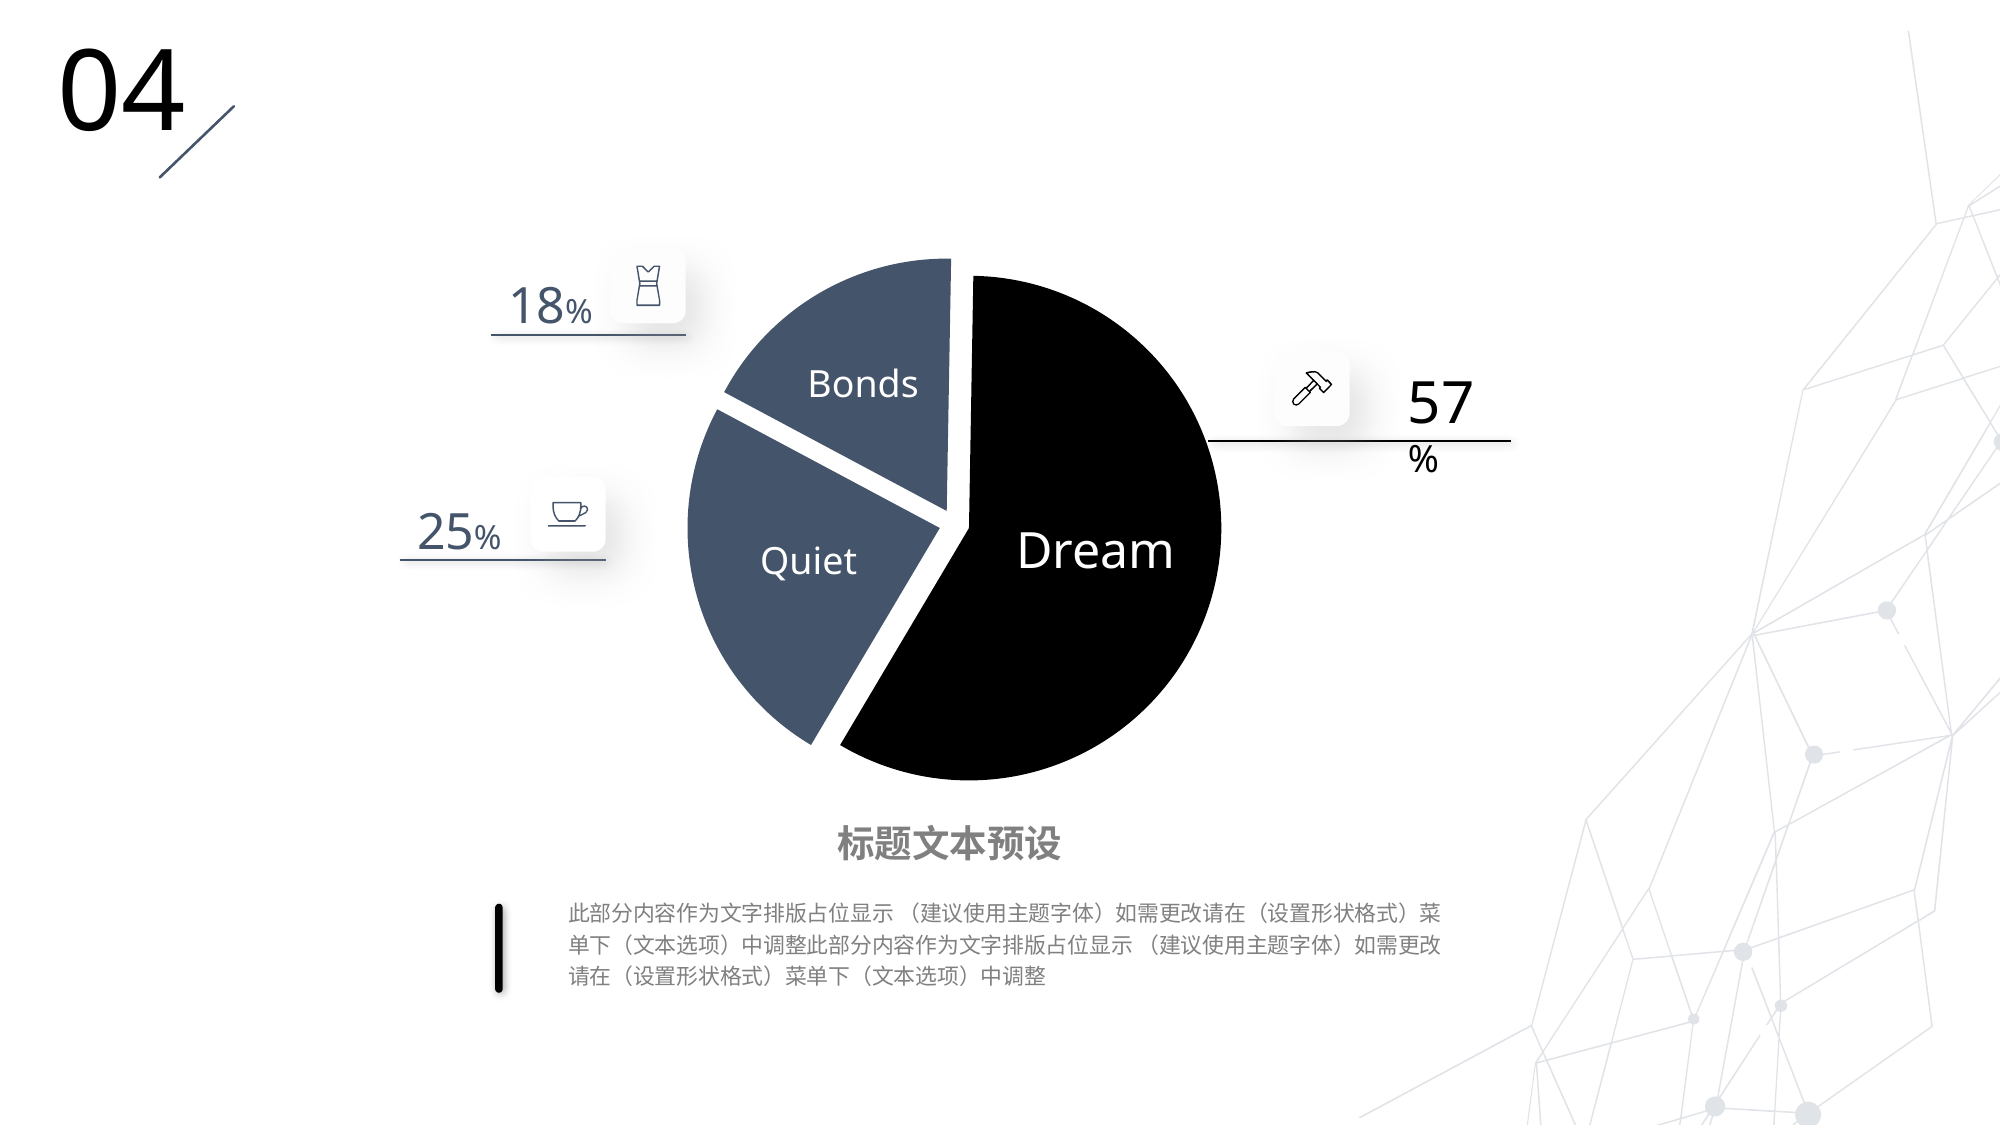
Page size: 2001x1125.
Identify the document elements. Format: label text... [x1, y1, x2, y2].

chart [479, 188, 1365, 856]
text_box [159, 106, 234, 178]
text_box 04 [42, 10, 214, 161]
text_box 25% [402, 560, 479, 567]
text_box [568, 819, 1450, 993]
text_box 25% [402, 491, 479, 559]
text_box [1358, 30, 2000, 1125]
text_box 57% [1393, 357, 1519, 488]
text_box [494, 902, 504, 994]
